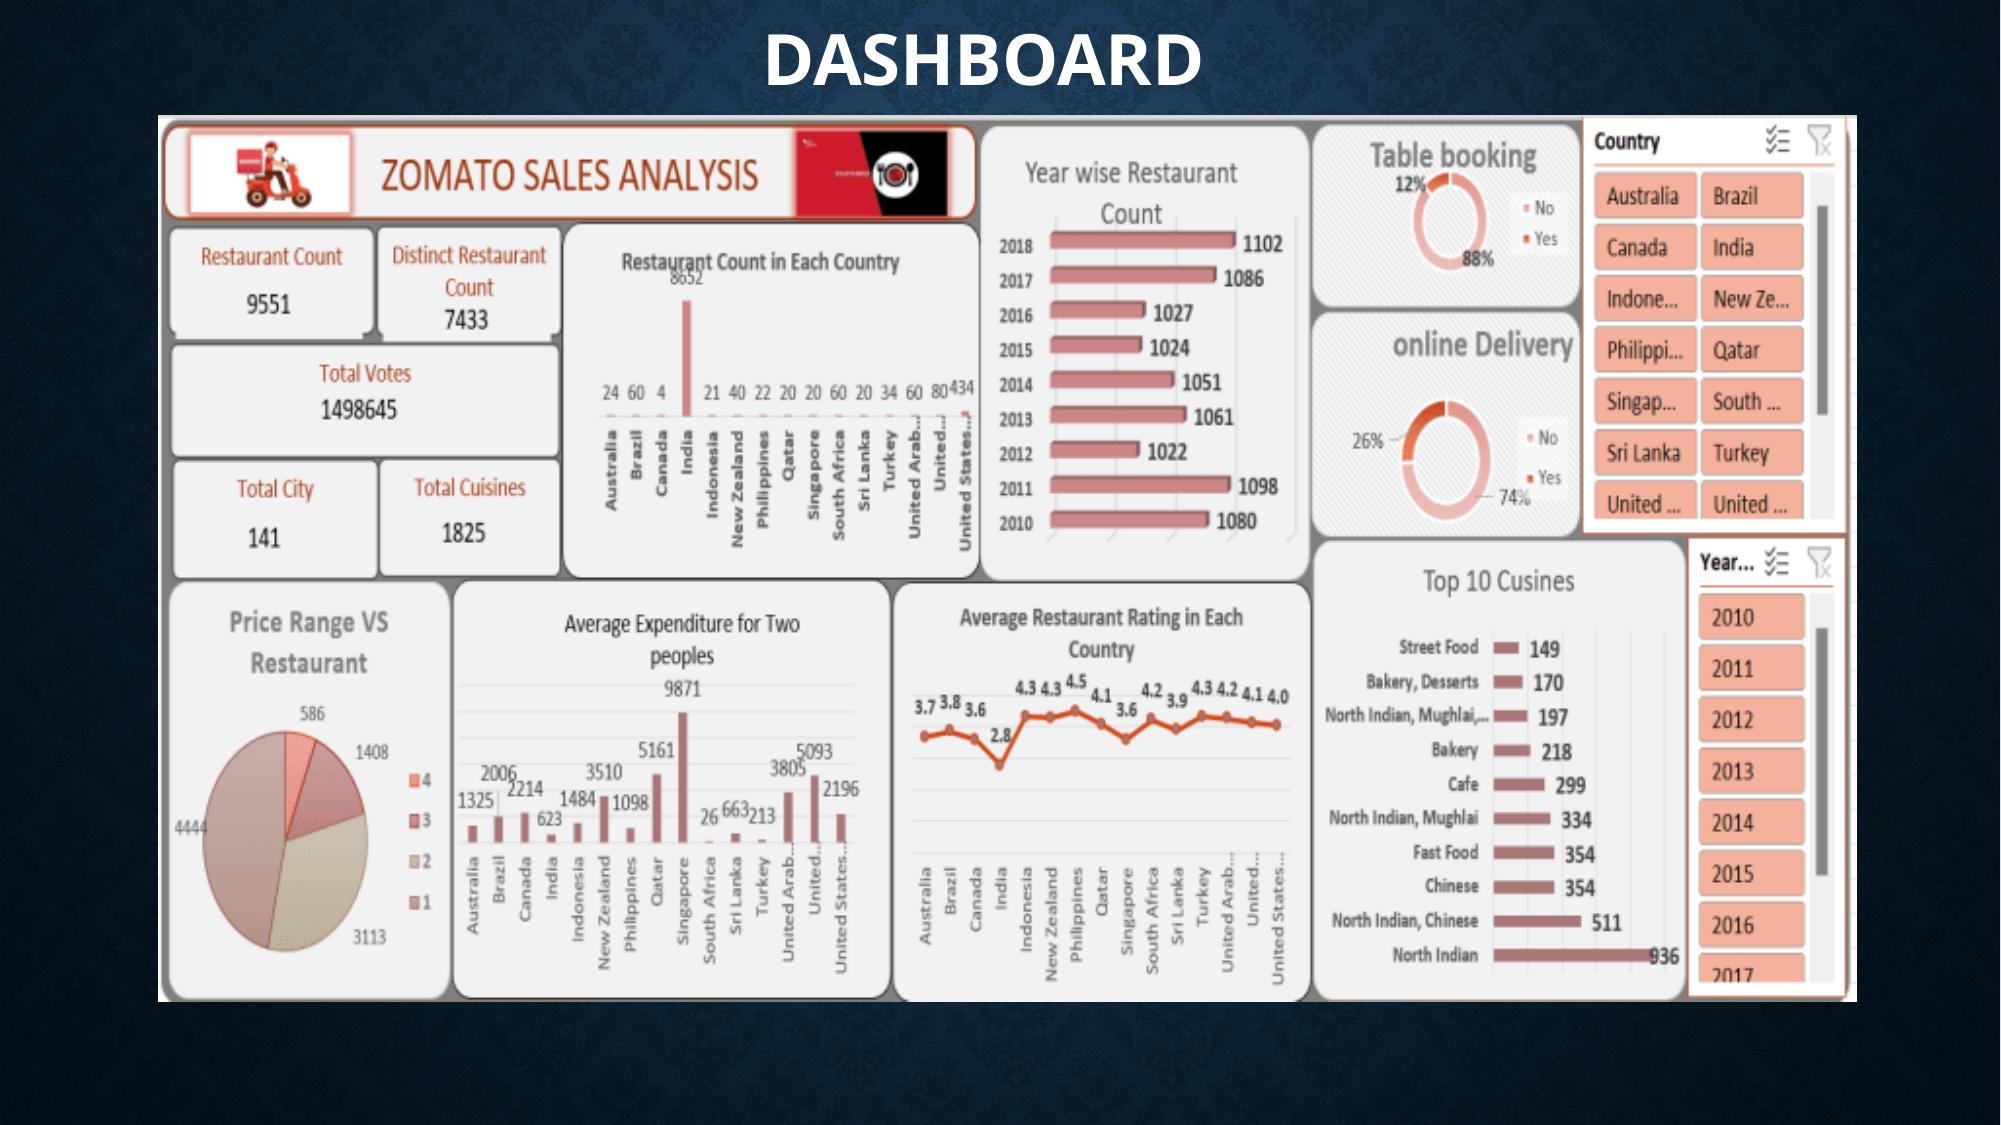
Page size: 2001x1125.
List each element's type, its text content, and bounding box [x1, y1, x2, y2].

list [158, 115, 1858, 1003]
title DASHBOARD [125, 3, 1842, 116]
